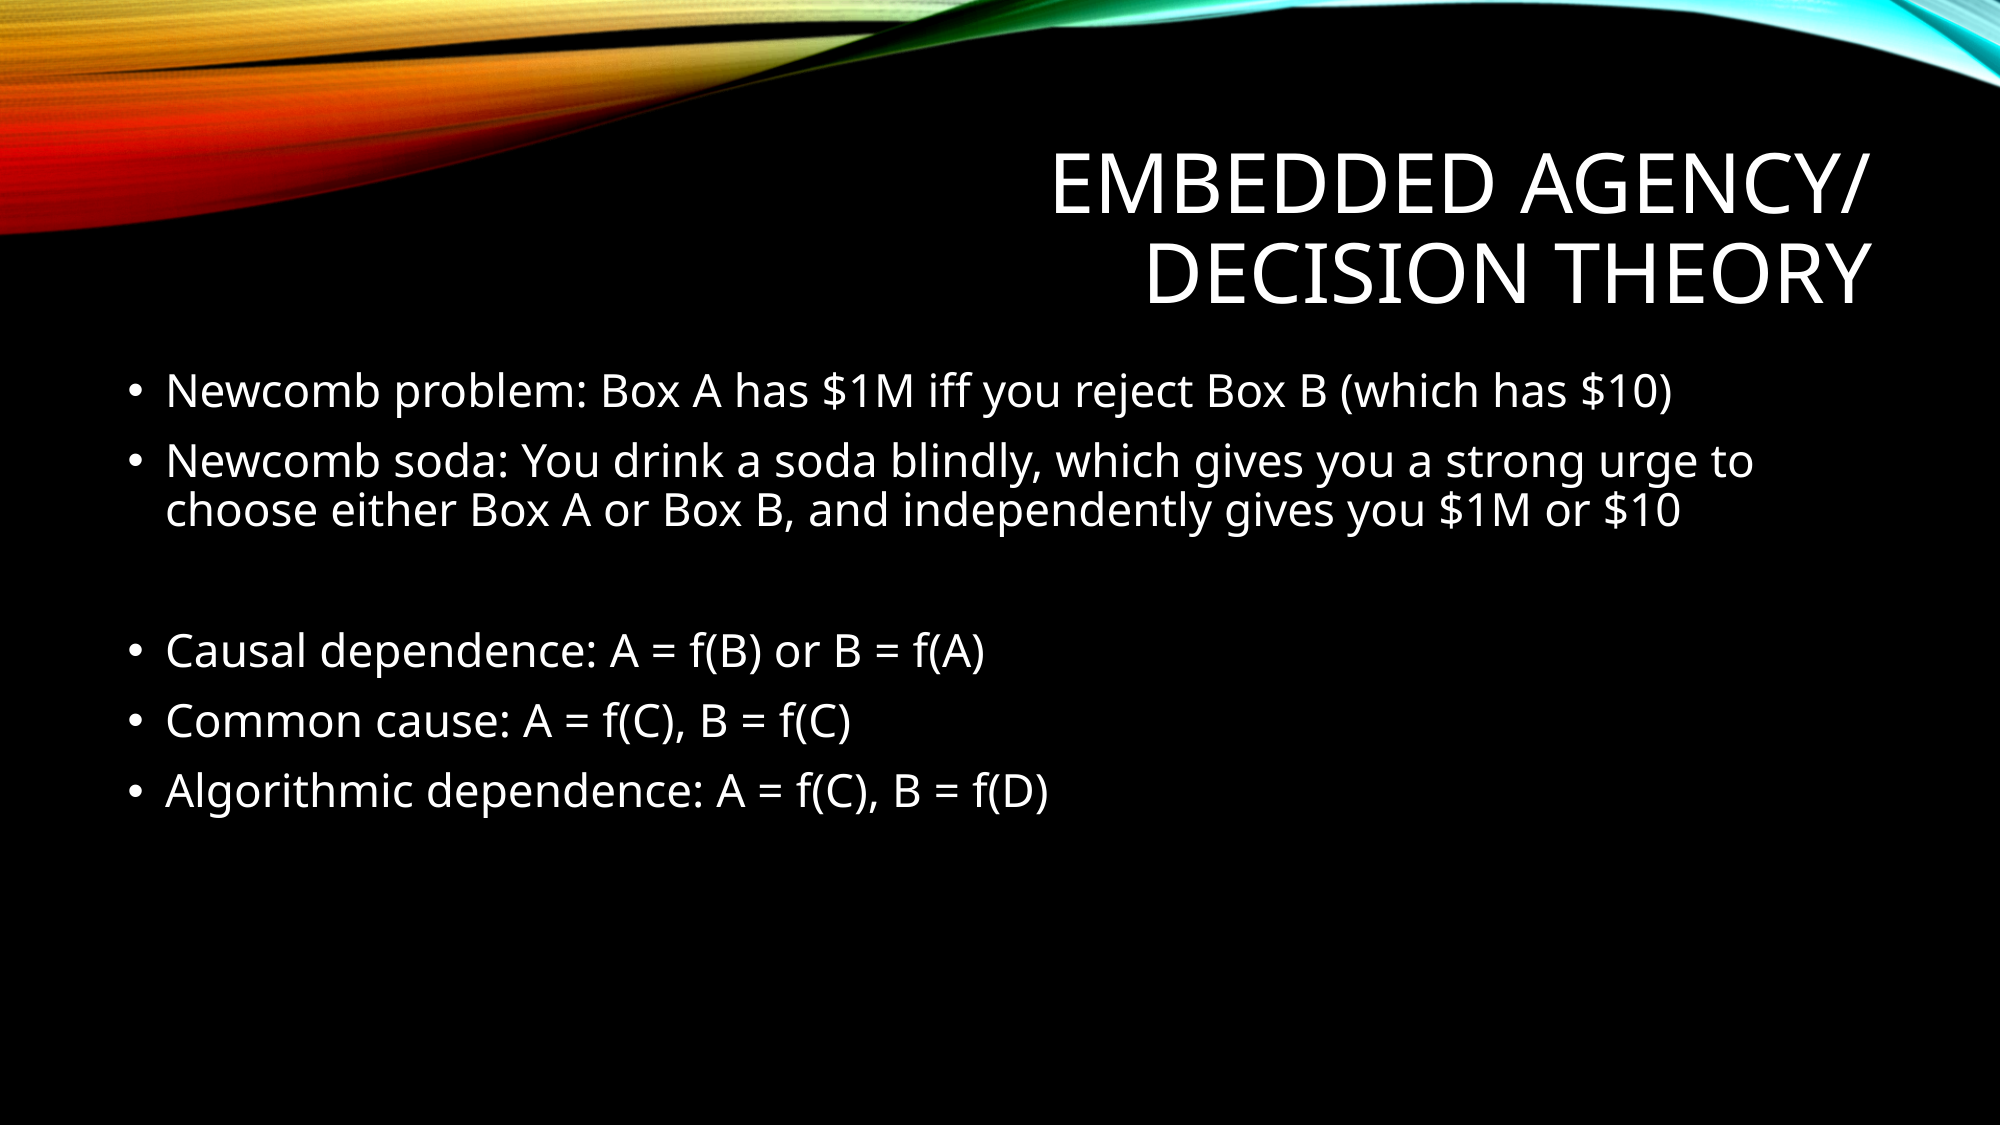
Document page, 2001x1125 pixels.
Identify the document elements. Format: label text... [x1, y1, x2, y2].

list Newcomb problem: Box A has $1M iff you reject Box B (which has $10) Newcomb soda: You drink a soda blindly, which gives you a strong urge to choose either Box A or Box B, and independently gives you $1M or $10 Causal dependence: A = f(B) or B = f(A) Common cause: A = f(C), B = f(C) Algorithmic dependence: A = f(C), B = f(D) [112, 360, 1888, 1021]
picture [0, 0, 2000, 237]
title Embedded agency/ Decision theory [474, 125, 1888, 338]
